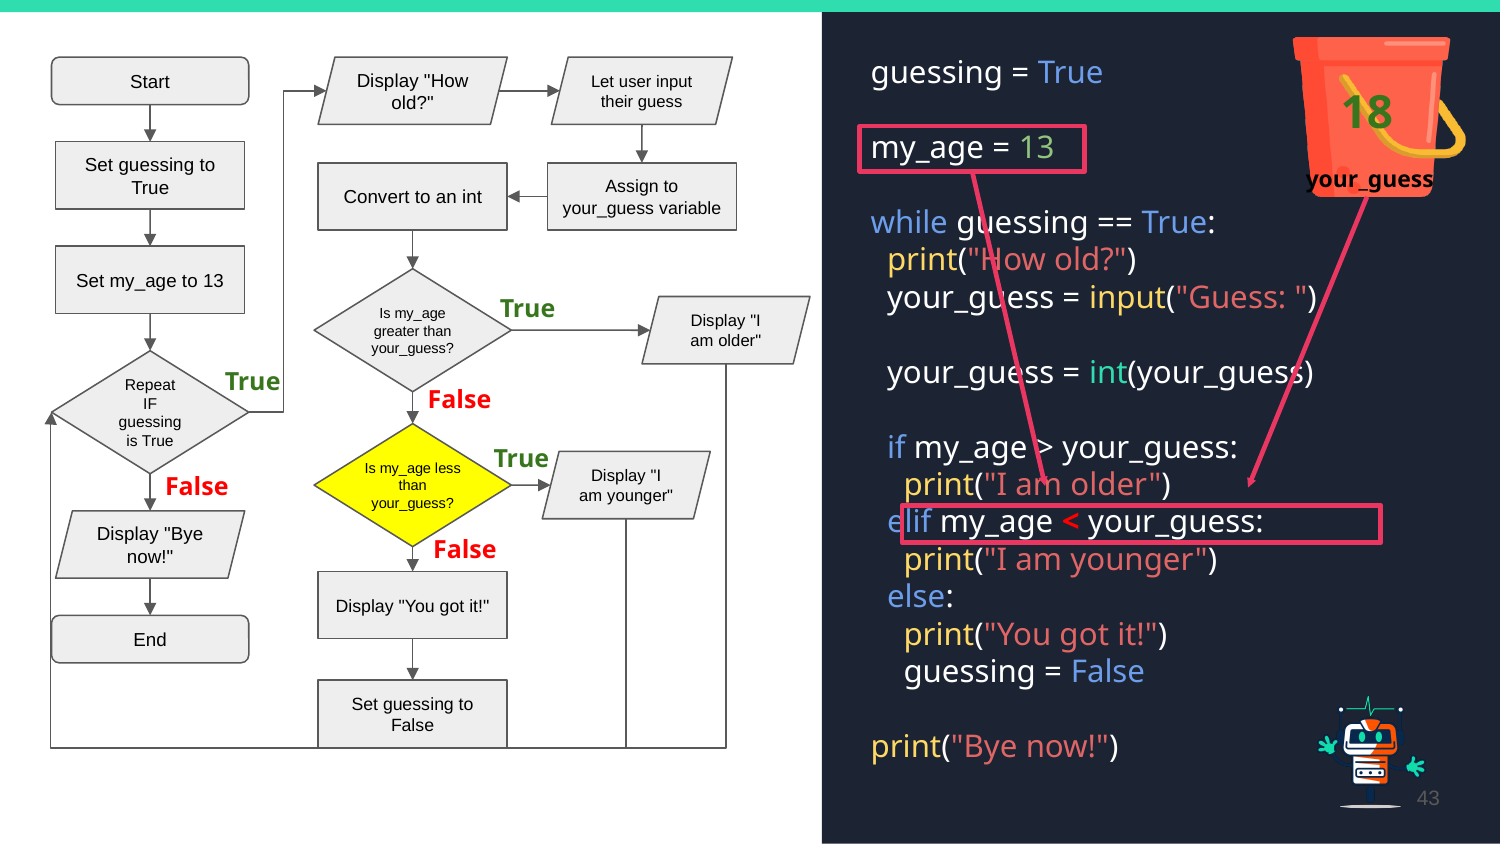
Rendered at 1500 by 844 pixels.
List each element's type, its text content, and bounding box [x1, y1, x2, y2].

text_box [859, 126, 1085, 172]
text_box guessing = True my_age = 13 while guessing == True: print("How old?") your_guess = input("Guess: ") your_guess = int(your_guess) if my_age > your_guess: print("I am older") elif my_age < your_guess: print("I am younger") else: print("You got it!") guessing = False print("Bye now!") [855, 37, 1470, 765]
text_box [1247, 196, 1368, 488]
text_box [51, 56, 811, 748]
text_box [1263, 37, 1471, 197]
text_box [821, 12, 1500, 844]
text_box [971, 171, 1046, 487]
slide_number 43 [1364, 764, 1455, 830]
picture [1309, 687, 1435, 812]
text_box [902, 505, 1381, 543]
